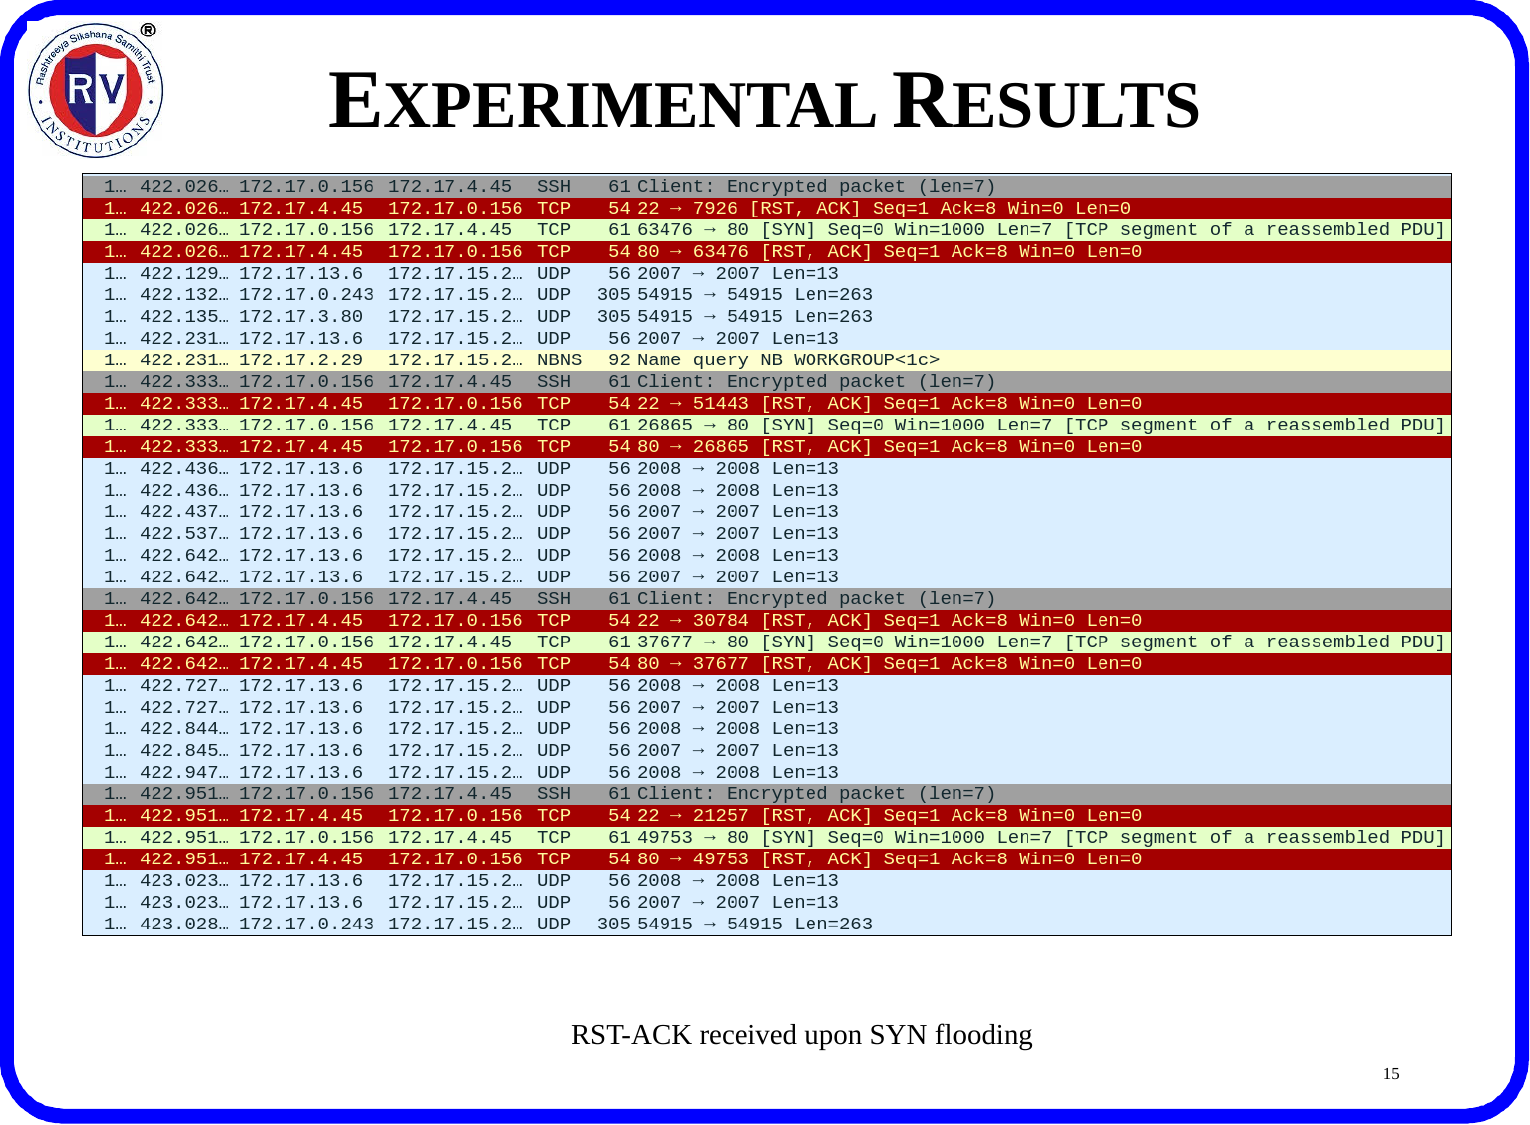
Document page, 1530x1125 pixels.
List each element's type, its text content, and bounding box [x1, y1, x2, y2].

title EXPERIMENTAL RESULTS [114, 0, 1416, 171]
picture [27, 21, 114, 159]
text_box RST-ACK received upon SYN flooding [364, 974, 1240, 1058]
slide_number 15 [1096, 1025, 1416, 1100]
picture [82, 173, 1452, 937]
